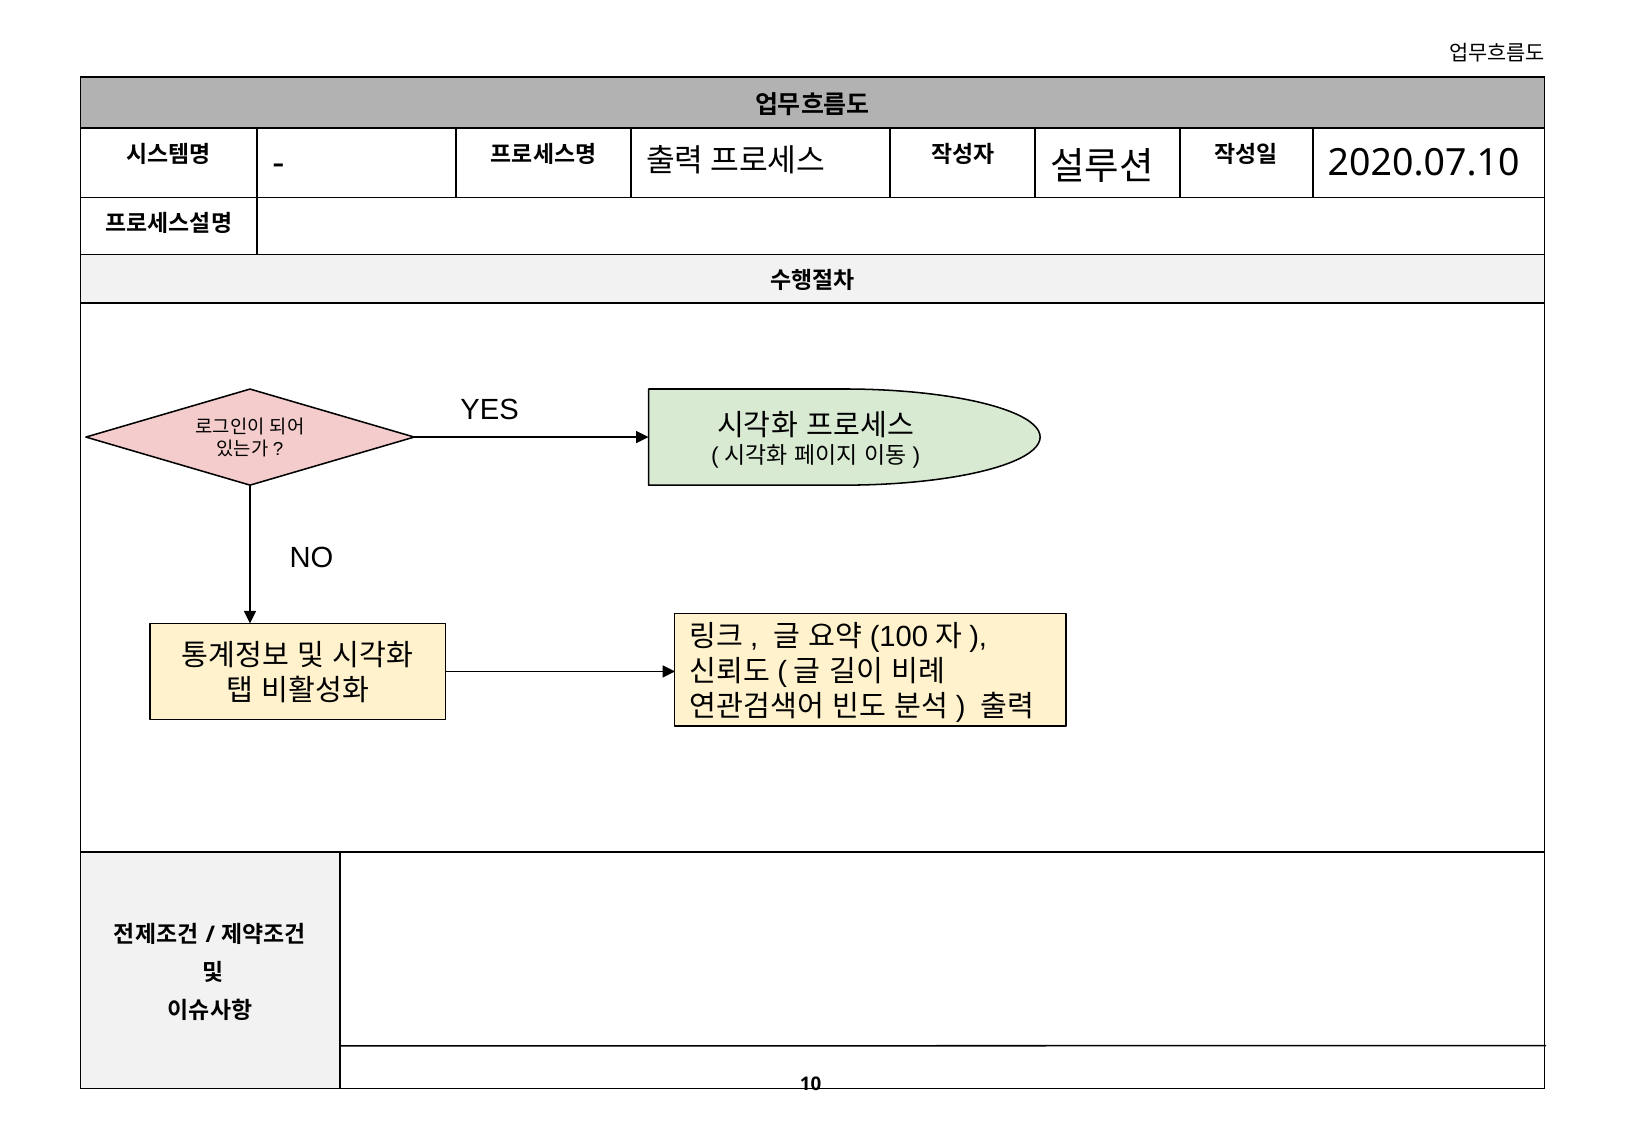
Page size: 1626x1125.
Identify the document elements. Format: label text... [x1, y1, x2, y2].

table_cell [81, 304, 1544, 851]
table_header 업무흐름도 [81, 78, 1544, 127]
table_cell 프로세스명 [457, 129, 630, 197]
text_box YES [445, 374, 591, 436]
table_cell 출력 프로세스 [632, 129, 889, 197]
table_cell [341, 853, 1544, 1088]
table_cell 프로세스설명 [81, 198, 256, 254]
table_cell 설루션 [1036, 129, 1179, 197]
table_cell 작성일 [1181, 129, 1312, 197]
table_cell 수행절차 [81, 255, 1544, 302]
text_box NO [257, 523, 366, 586]
table_cell - [258, 129, 455, 197]
text_box 로그인이 되어 있는가? [85, 389, 414, 485]
table_cell 작성자 [891, 129, 1034, 197]
table_cell [258, 198, 1544, 254]
table_cell 2020.07.10 [1314, 129, 1544, 197]
table_cell 시스템명 [81, 129, 256, 197]
text_box 링크, 글 요약(100자), 신뢰도(글 길이 비례 연관검색어 빈도 분석) 출력 [674, 613, 1066, 726]
table_cell 전제조건/제약조건 및 이슈사항 [81, 853, 339, 1088]
text_box 통계정보 및 시각화 탭 비활성화 [150, 623, 446, 720]
text_box 시각화 프로세스 (시각화 페이지 이동) [648, 388, 1041, 486]
